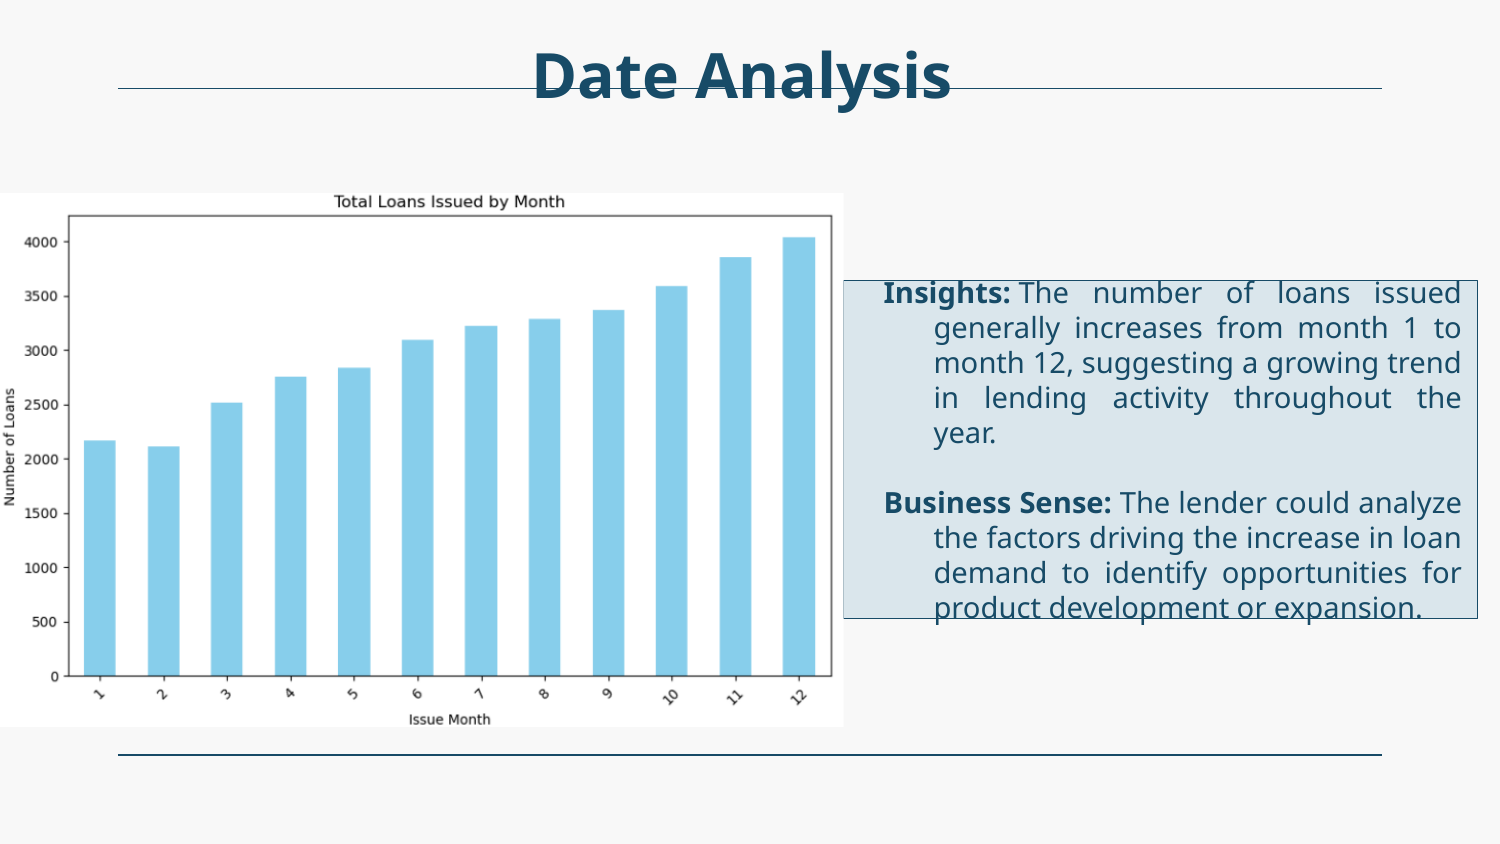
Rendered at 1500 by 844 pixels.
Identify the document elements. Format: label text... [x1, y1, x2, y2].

title Date Analysis [516, 20, 1500, 106]
picture [0, 193, 844, 728]
text_box Insights: The number of loans issued generally increases from month 1 to month 12, suggesting a growing trend in lending activity throughout the year. Business Sense: The lender could analyze the factors driving the increase in loan demand to identify opportunities for product development or expansion. [847, 280, 1478, 619]
